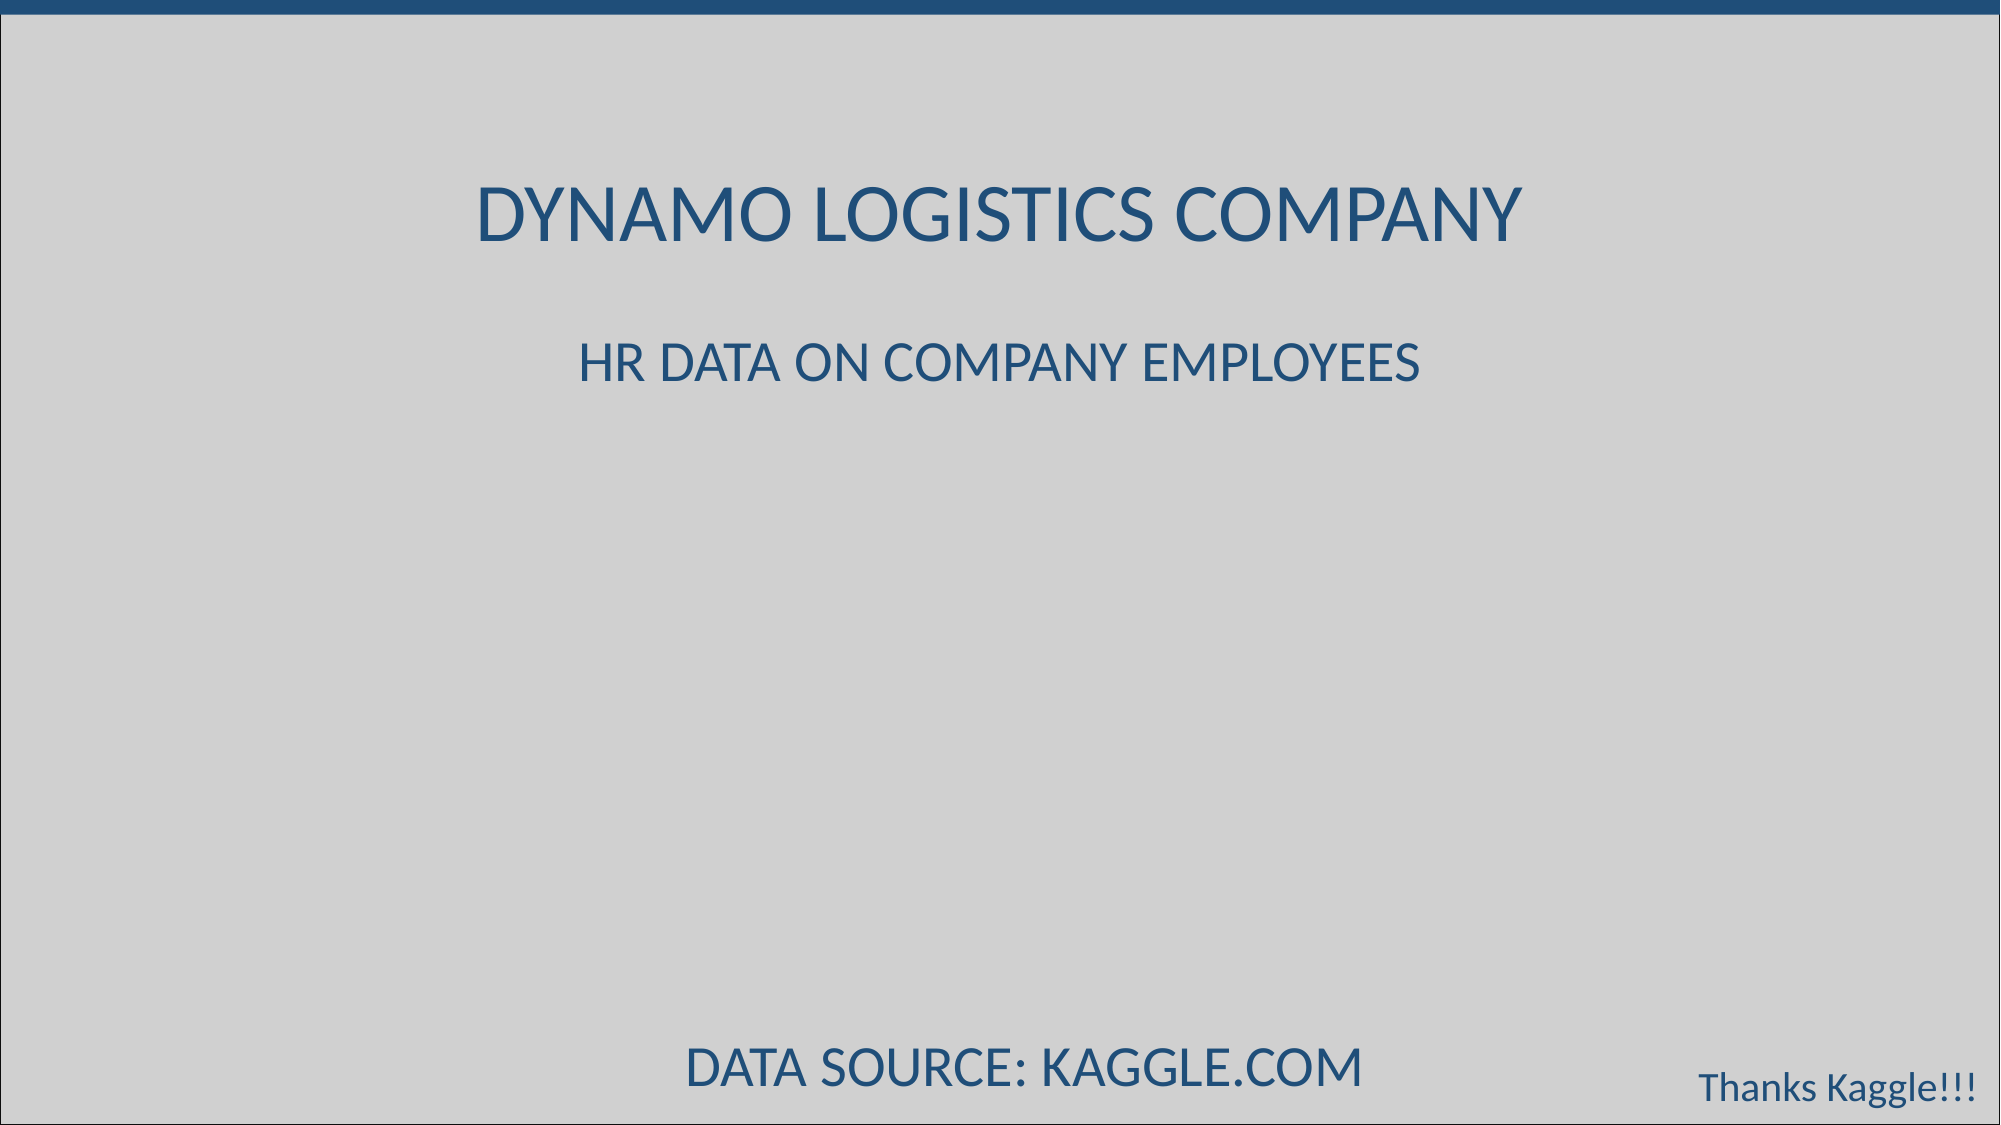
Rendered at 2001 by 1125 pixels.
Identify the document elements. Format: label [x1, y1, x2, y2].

text_box [0, 0, 2000, 1125]
